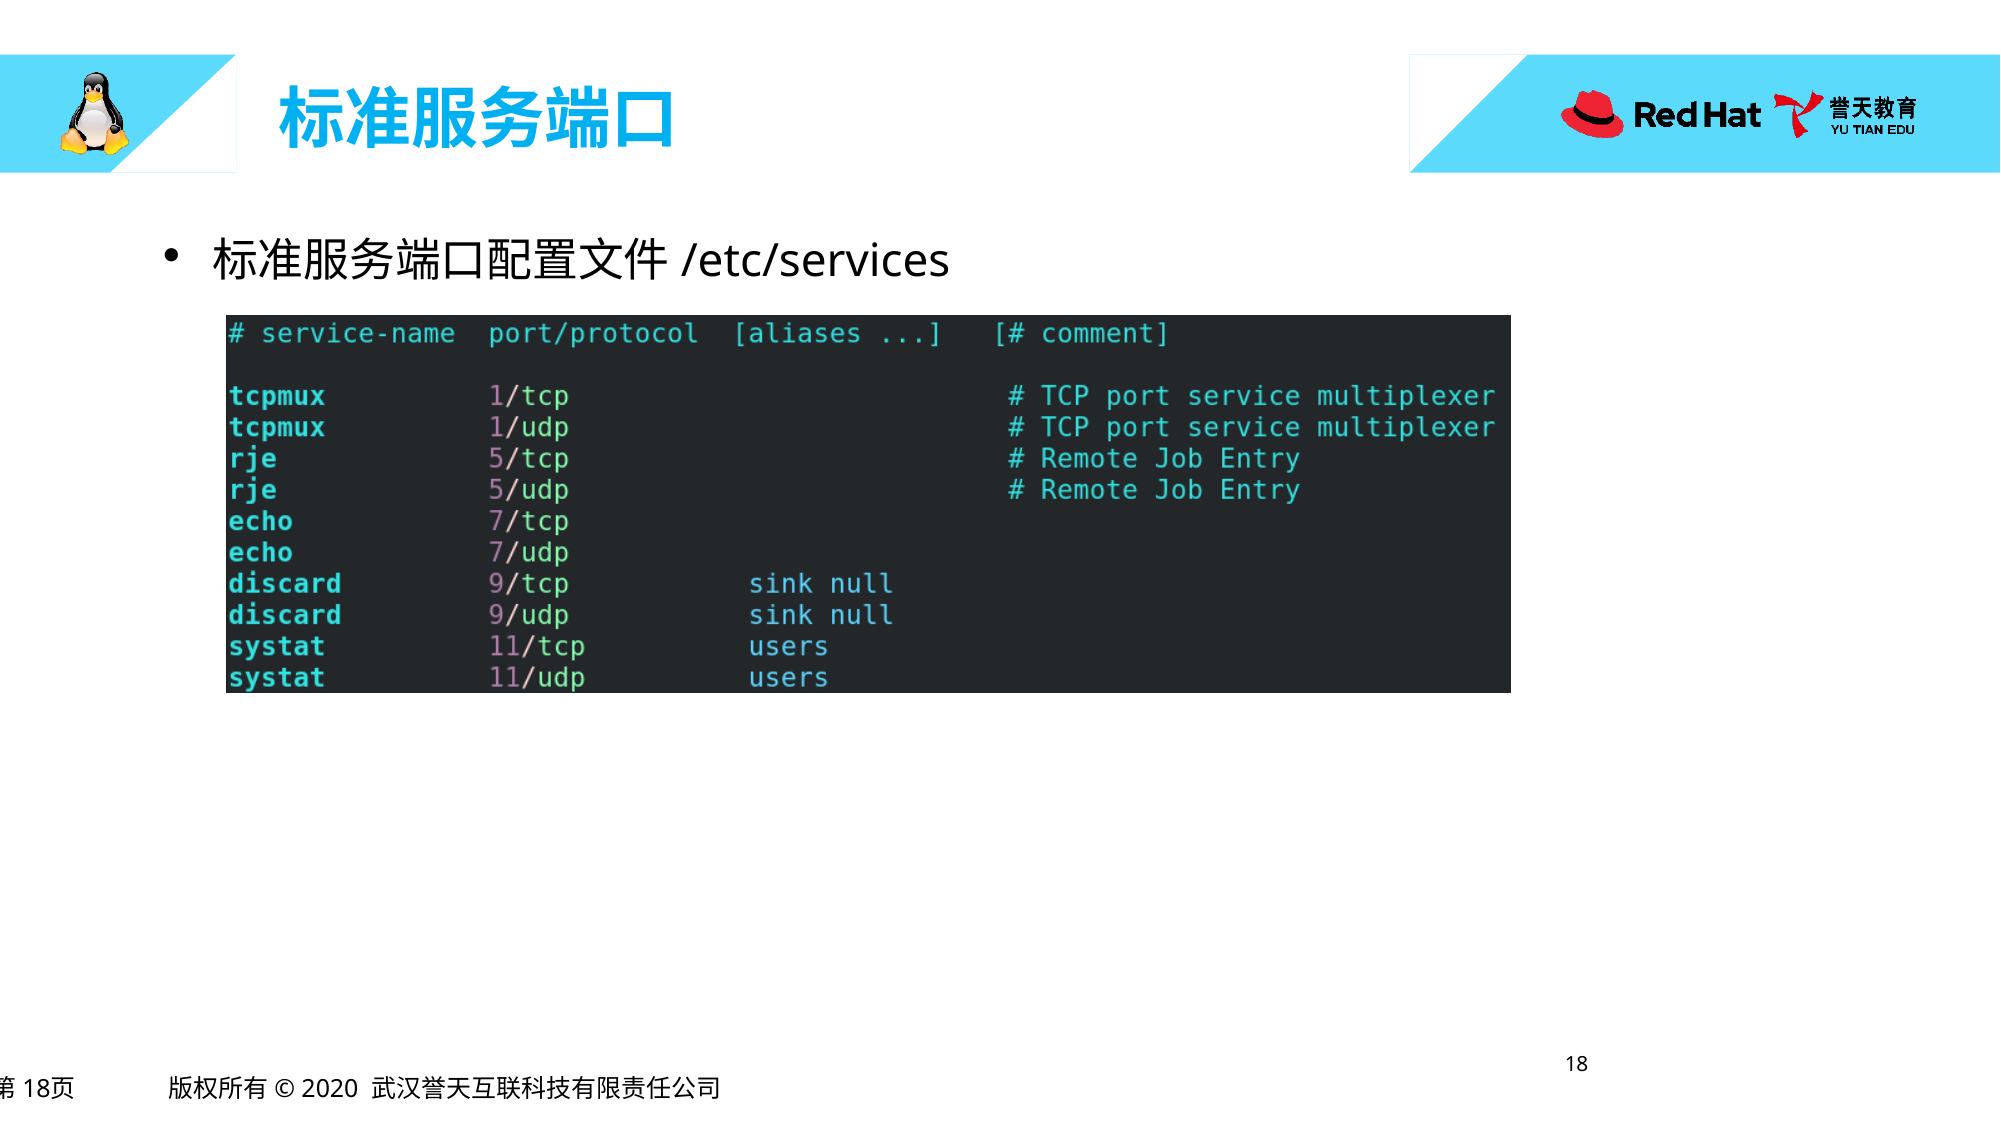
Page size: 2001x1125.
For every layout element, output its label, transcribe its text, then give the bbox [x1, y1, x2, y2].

picture [1875, 90, 1916, 138]
picture [225, 315, 1512, 694]
picture [60, 72, 129, 155]
slide_number 17 [1550, 1042, 2000, 1103]
title 标准服务端口 [261, 67, 1875, 173]
list 标准服务端口配置文件/etc/services [149, 202, 1883, 971]
